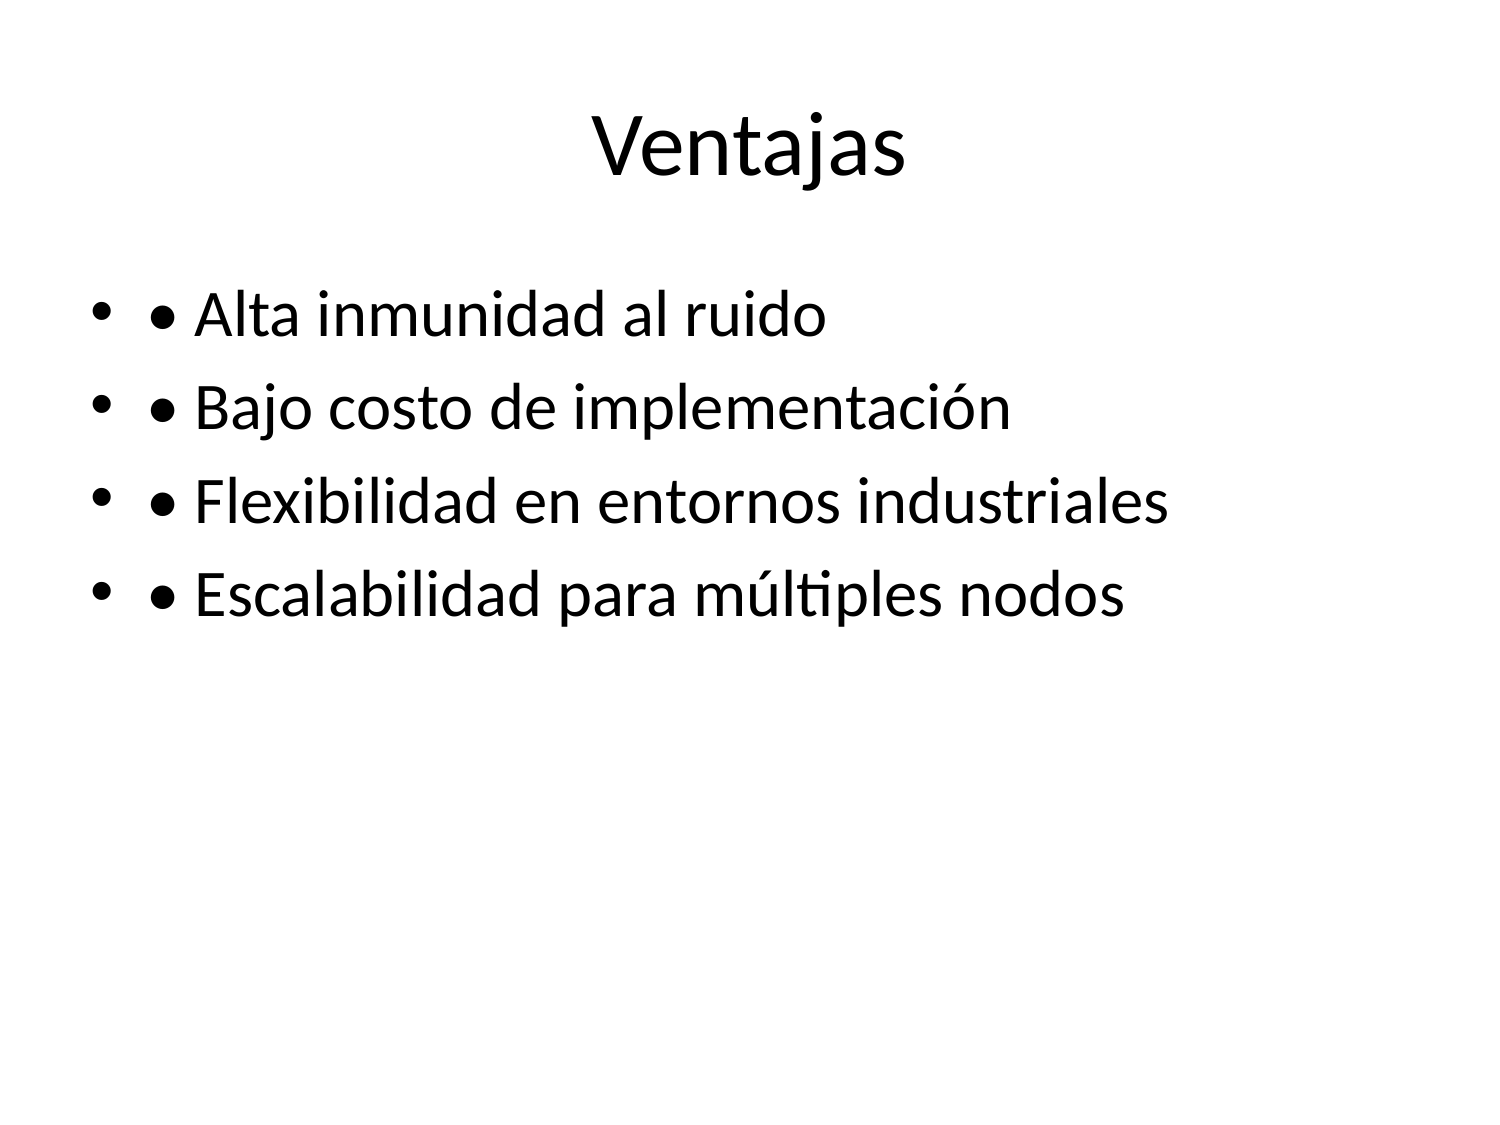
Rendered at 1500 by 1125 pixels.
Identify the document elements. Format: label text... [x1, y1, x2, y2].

list • Alta inmunidad al ruido • Bajo costo de implementación • Flexibilidad en entornos industriales • Escalabilidad para múltiples nodos [75, 262, 1425, 1005]
title Ventajas [75, 45, 1425, 233]
